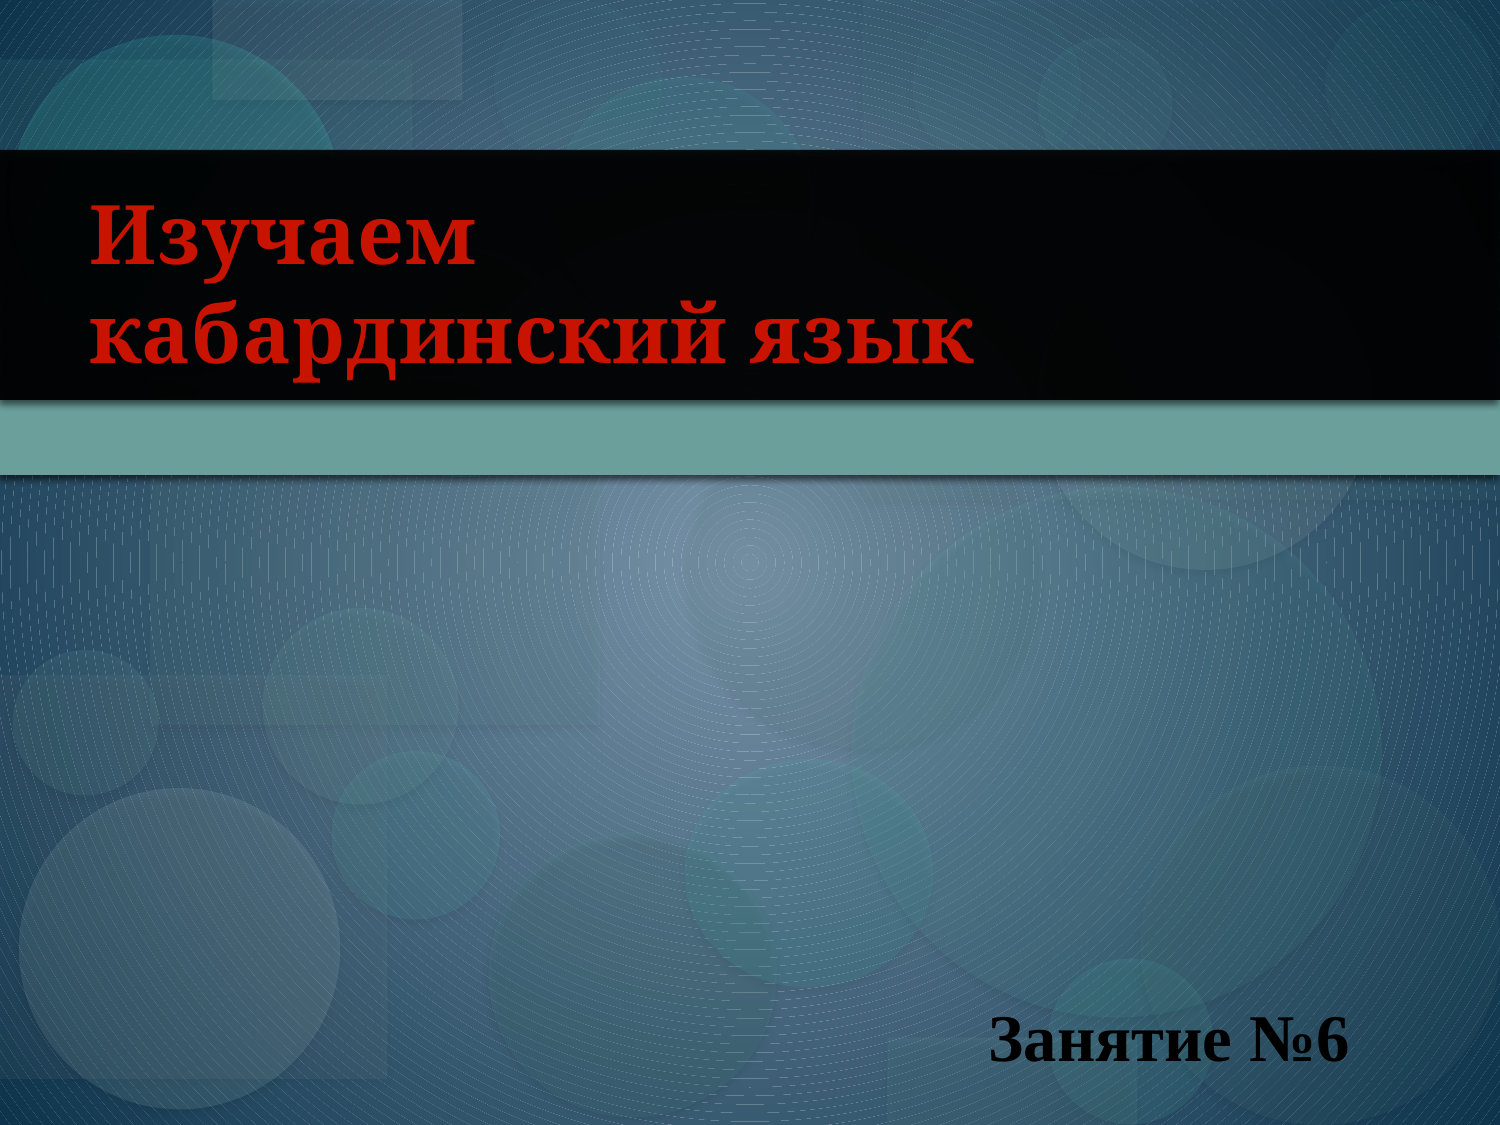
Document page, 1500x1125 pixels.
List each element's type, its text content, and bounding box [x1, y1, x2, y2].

text_box Занятие №6 [868, 987, 1471, 1076]
title Изучаем кабардинский язык [75, 174, 1438, 388]
